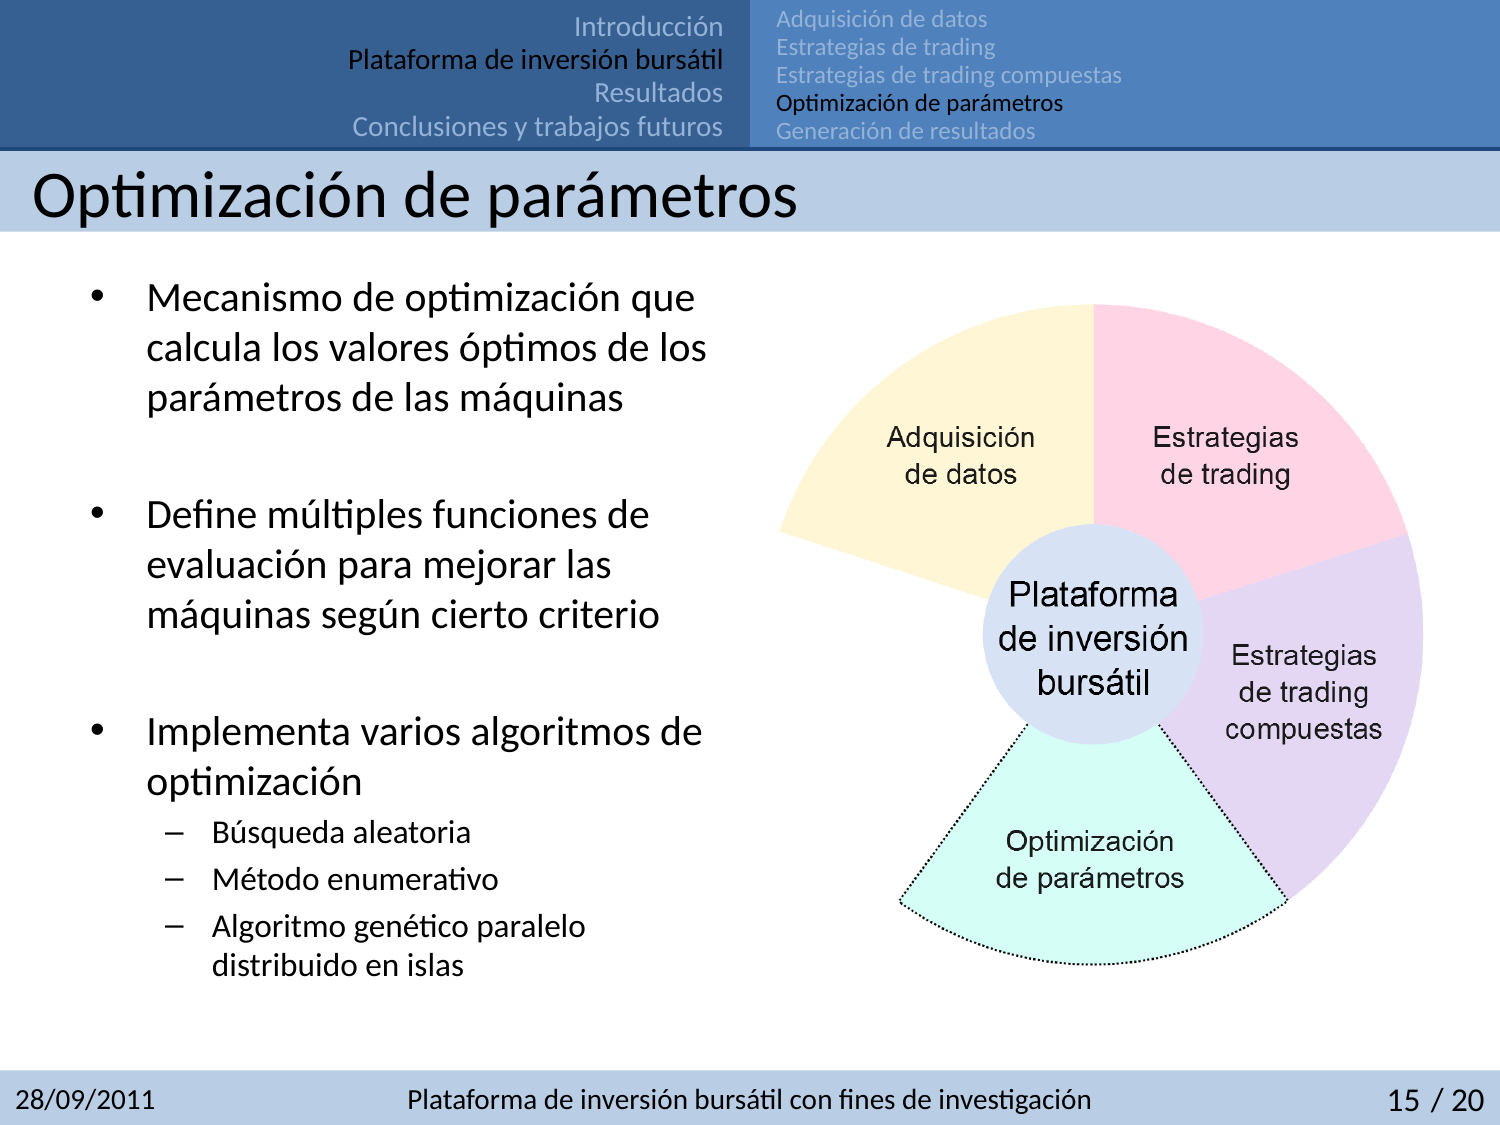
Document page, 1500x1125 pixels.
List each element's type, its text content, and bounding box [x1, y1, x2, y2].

text_box Estrategias de trading [761, 41, 1500, 69]
footer Plataforma de inversión bursátil con fines de investigación [360, 1070, 1140, 1125]
text_box Adquisición de datos [761, 0, 1500, 41]
text_box Introducción [0, 0, 739, 50]
text_box Generación de resultados [761, 107, 1500, 152]
list Mecanismo de optimización que calcula los valores óptimos de los parámetros de las máquinas Define múltiples funciones de evaluación para mejorar las máquinas según cierto criterio Implementa varios algoritmos de optimización Búsqueda aleatoria Método enumerativo Algoritmo genético paralelo distribuido en islas [75, 262, 738, 1005]
slide_number 15 [1149, 1070, 1436, 1125]
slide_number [0, 1070, 350, 1125]
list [762, 302, 1426, 966]
text_box Conclusiones y trabajos futuros [0, 99, 739, 150]
title Optimización de parámetros [17, 149, 1483, 232]
text_box Estrategias de trading compuestas [761, 69, 1500, 79]
text_box Plataforma de inversión bursátil [0, 50, 739, 84]
text_box Optimización de parámetros [761, 79, 1500, 107]
text_box Resultados [0, 84, 739, 99]
